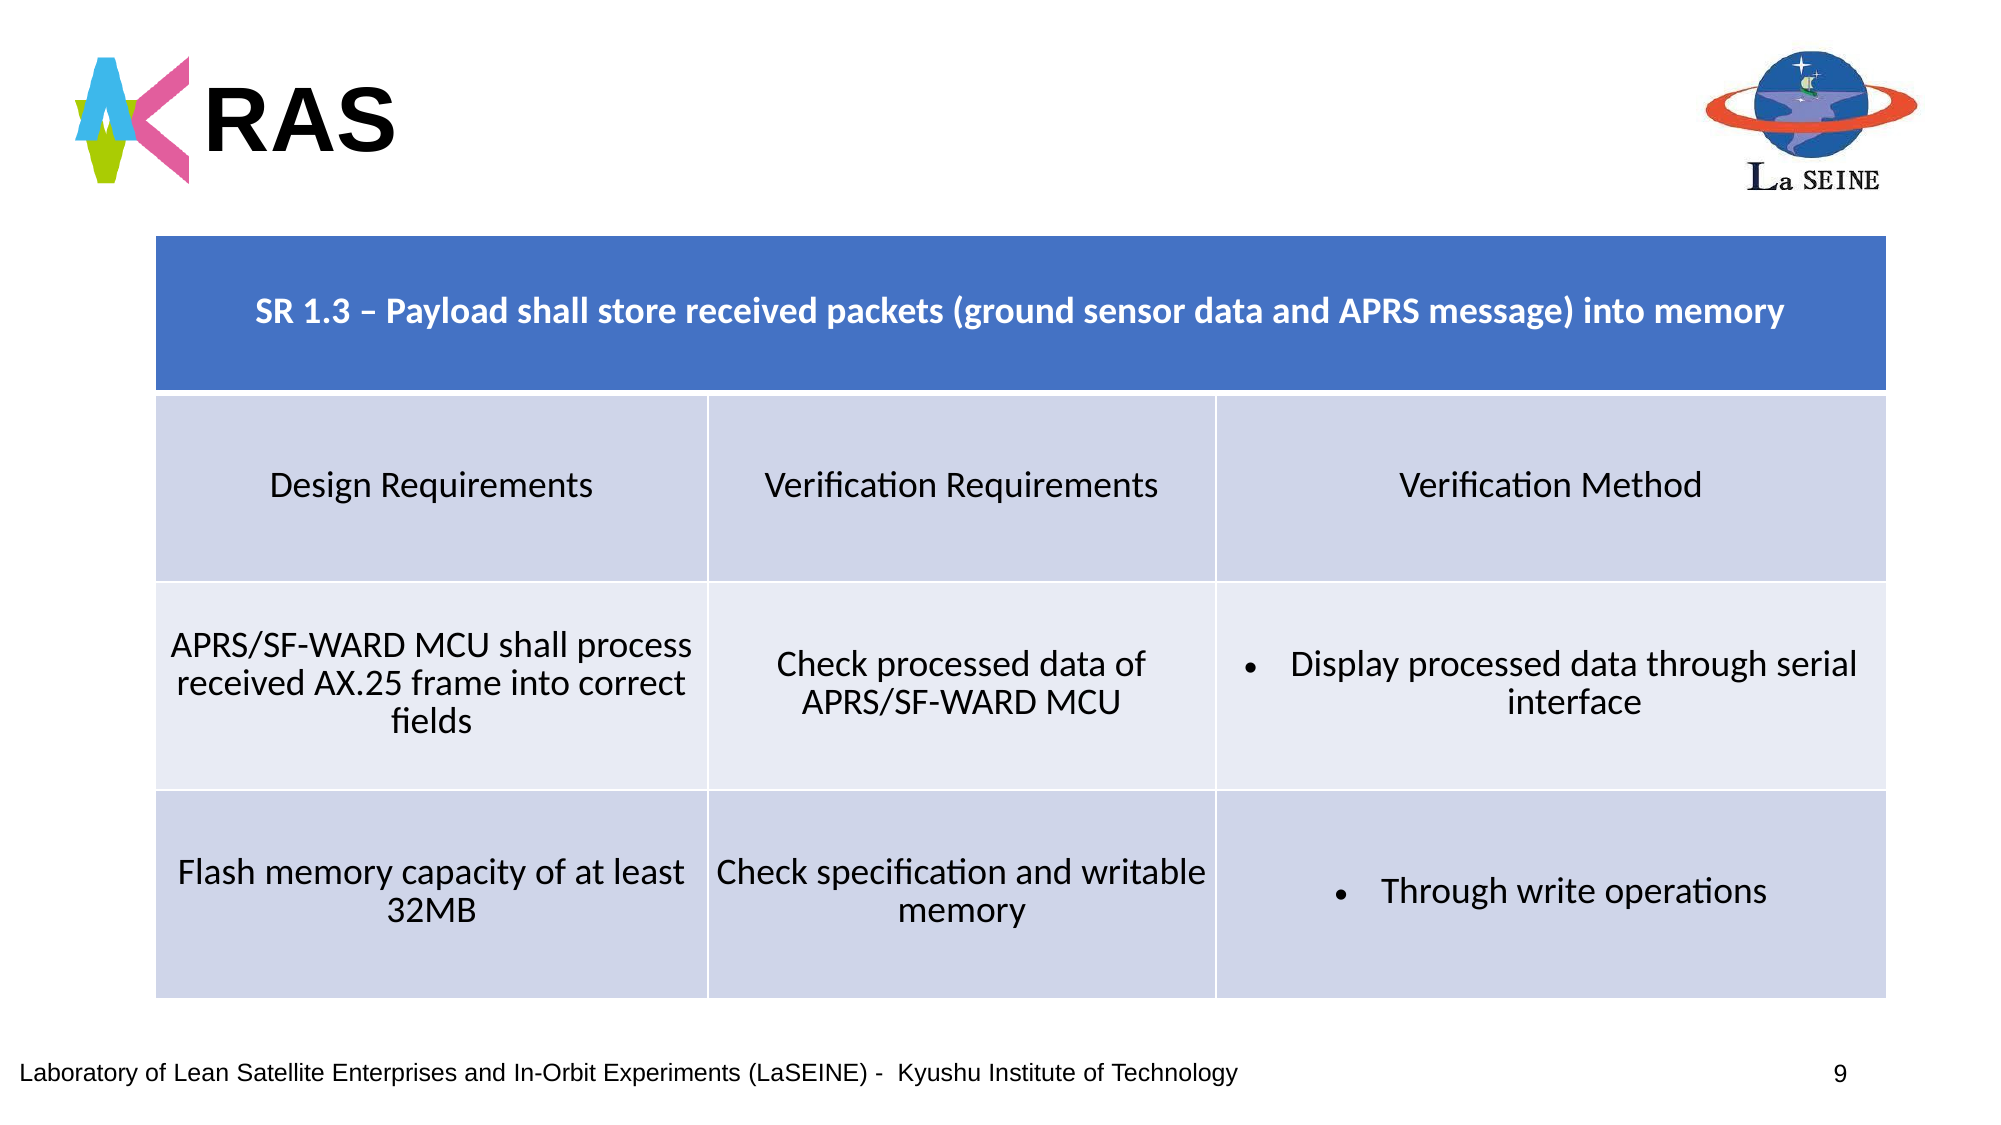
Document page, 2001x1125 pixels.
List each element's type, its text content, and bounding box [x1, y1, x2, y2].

title RAS [188, 59, 1863, 184]
table_cell Design Requirements [156, 396, 707, 581]
picture [75, 56, 189, 184]
table_cell Check processed data of APRS/SF-WARD MCU [709, 583, 1215, 789]
table_cell Check specification and writable memory [709, 791, 1215, 998]
table_cell Verification Method [1217, 396, 1886, 581]
table_cell APRS/SF-WARD MCU shall process received AX.25 frame into correct fields [156, 583, 707, 789]
table_cell Verification Requirements [709, 396, 1215, 581]
table_cell Display processed data through serial interface [1217, 583, 1886, 789]
slide_number 9 [1412, 1042, 1863, 1103]
table_cell Through write operations [1217, 791, 1886, 998]
table_cell Flash memory capacity of at least 32MB [156, 791, 707, 998]
table_header SR 1.3 – Payload shall store received packets (ground sensor data and APRS message) into memory [156, 236, 1886, 390]
picture [1696, 40, 1925, 191]
